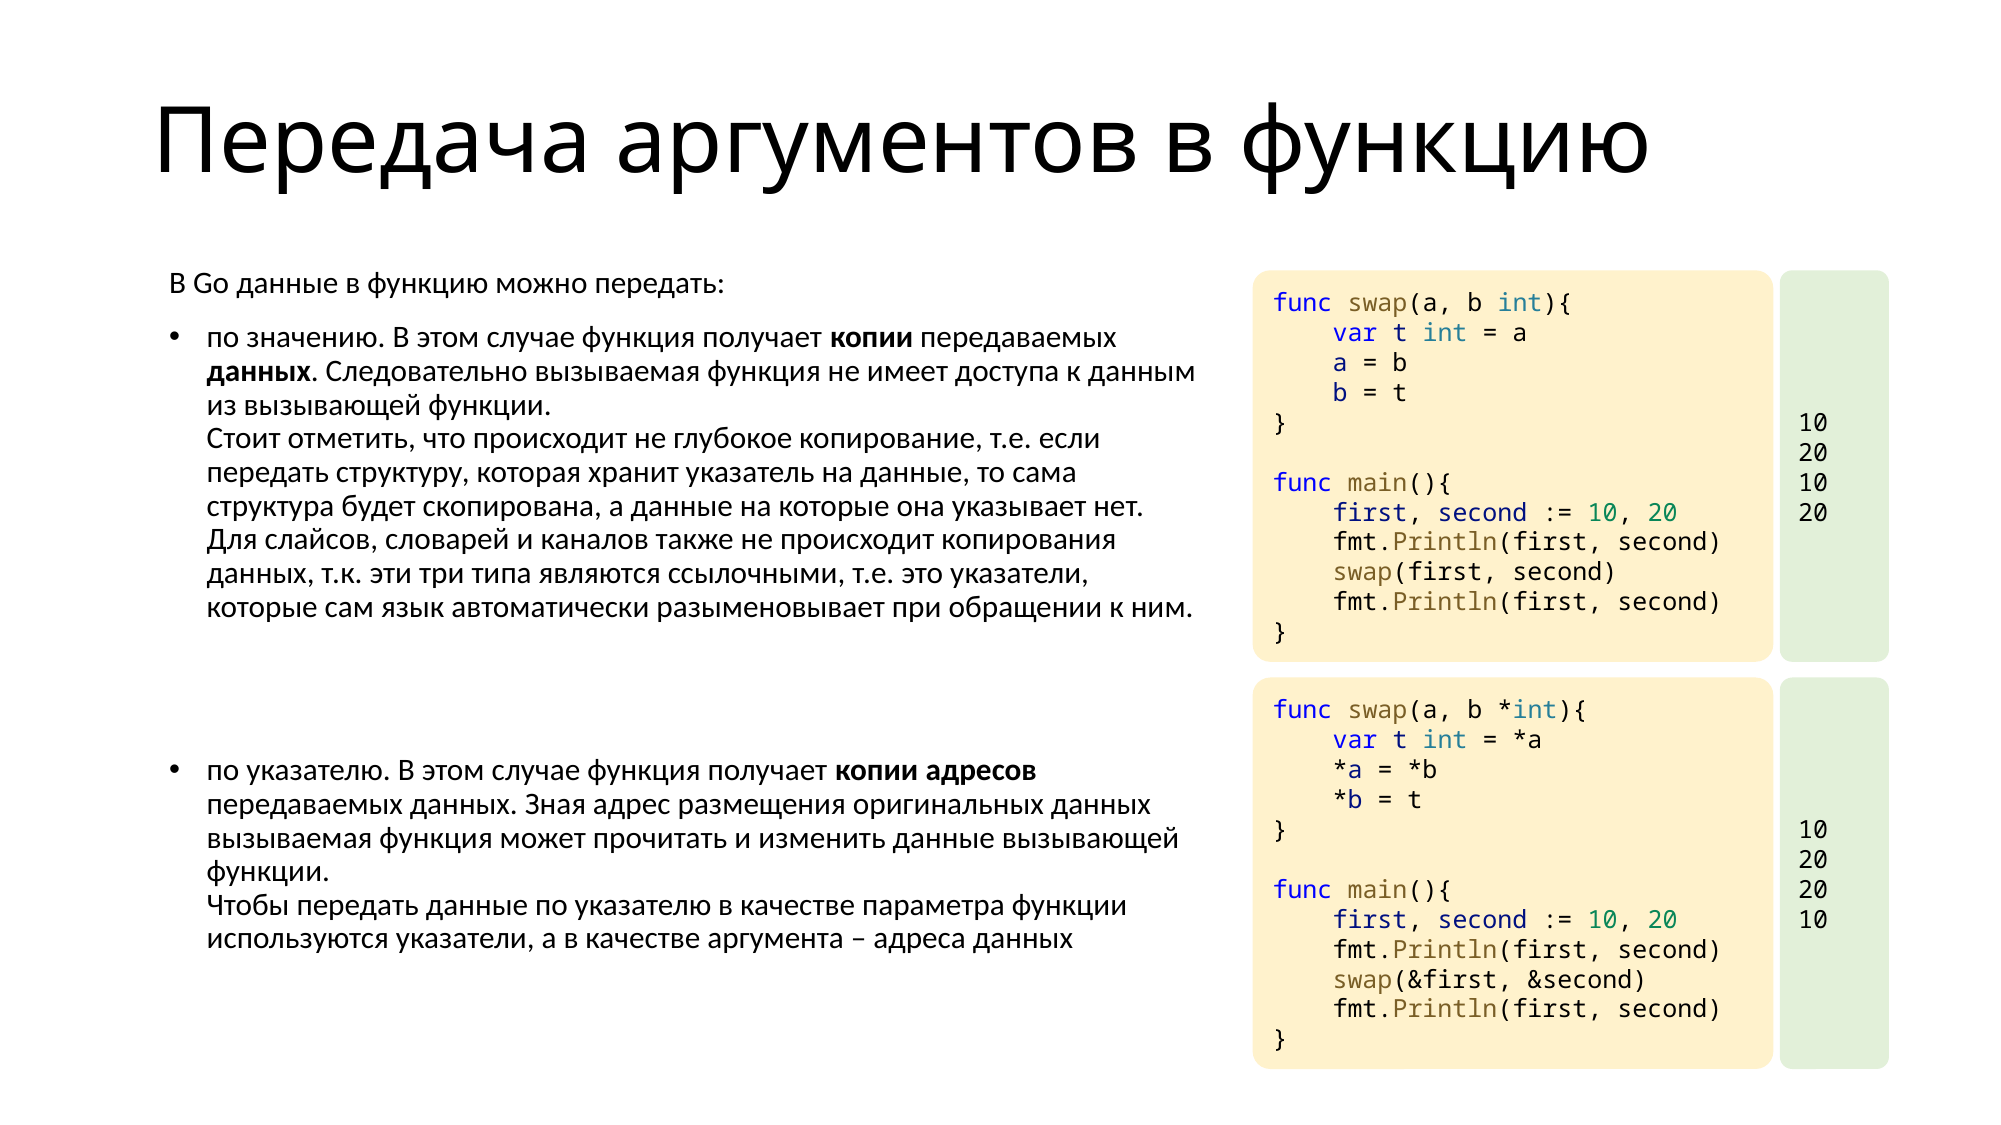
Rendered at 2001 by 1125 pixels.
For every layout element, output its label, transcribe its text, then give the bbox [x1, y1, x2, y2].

text_box 10 20 20 10 [1778, 676, 1891, 1071]
list В Go данные в функцию можно передать: по значению. В этом случае функция получает копии передаваемых данных. Следовательно вызываемая функция не имеет доступа к данным из вызывающей функции. Стоит отметить, что происходит не глубокое копирование, т.е. если передать структуру, которая хранит указатель на данные, то сама структура будет скопирована, а данные на которые она указывает нет. Для слайсов, словарей и каналов также не происходит копирования данных, т.к. эти три типа являются ссылочными, т.е. это указатели, которые сам язык автоматически разыменовывает при обращении к ним. по указателю. В этом случае функция получает копии адресов передаваемых данных. Зная адрес размещения оригинальных данных вызываемая функция может прочитать и изменить данные вызывающей функции. Чтобы передать данные по указателю в качестве параметра функции используются указатели, а в качестве аргумента – адреса данных [154, 258, 1213, 1015]
text_box 10 20 10 20 [1778, 269, 1891, 663]
text_box func swap(a, b int){ var t int = a a = b b = t } func main(){ first, second := 10, 20 fmt.Println(first, second) swap(first, second) fmt.Println(first, second) } [1251, 269, 1775, 663]
text_box func swap(a, b *int){ var t int = *a *a = *b *b = t } func main(){ first, second := 10, 20 fmt.Println(first, second) swap(&first, &second) fmt.Println(first, second) } [1251, 676, 1775, 1071]
title Передача аргументов в функцию [137, 33, 1863, 252]
